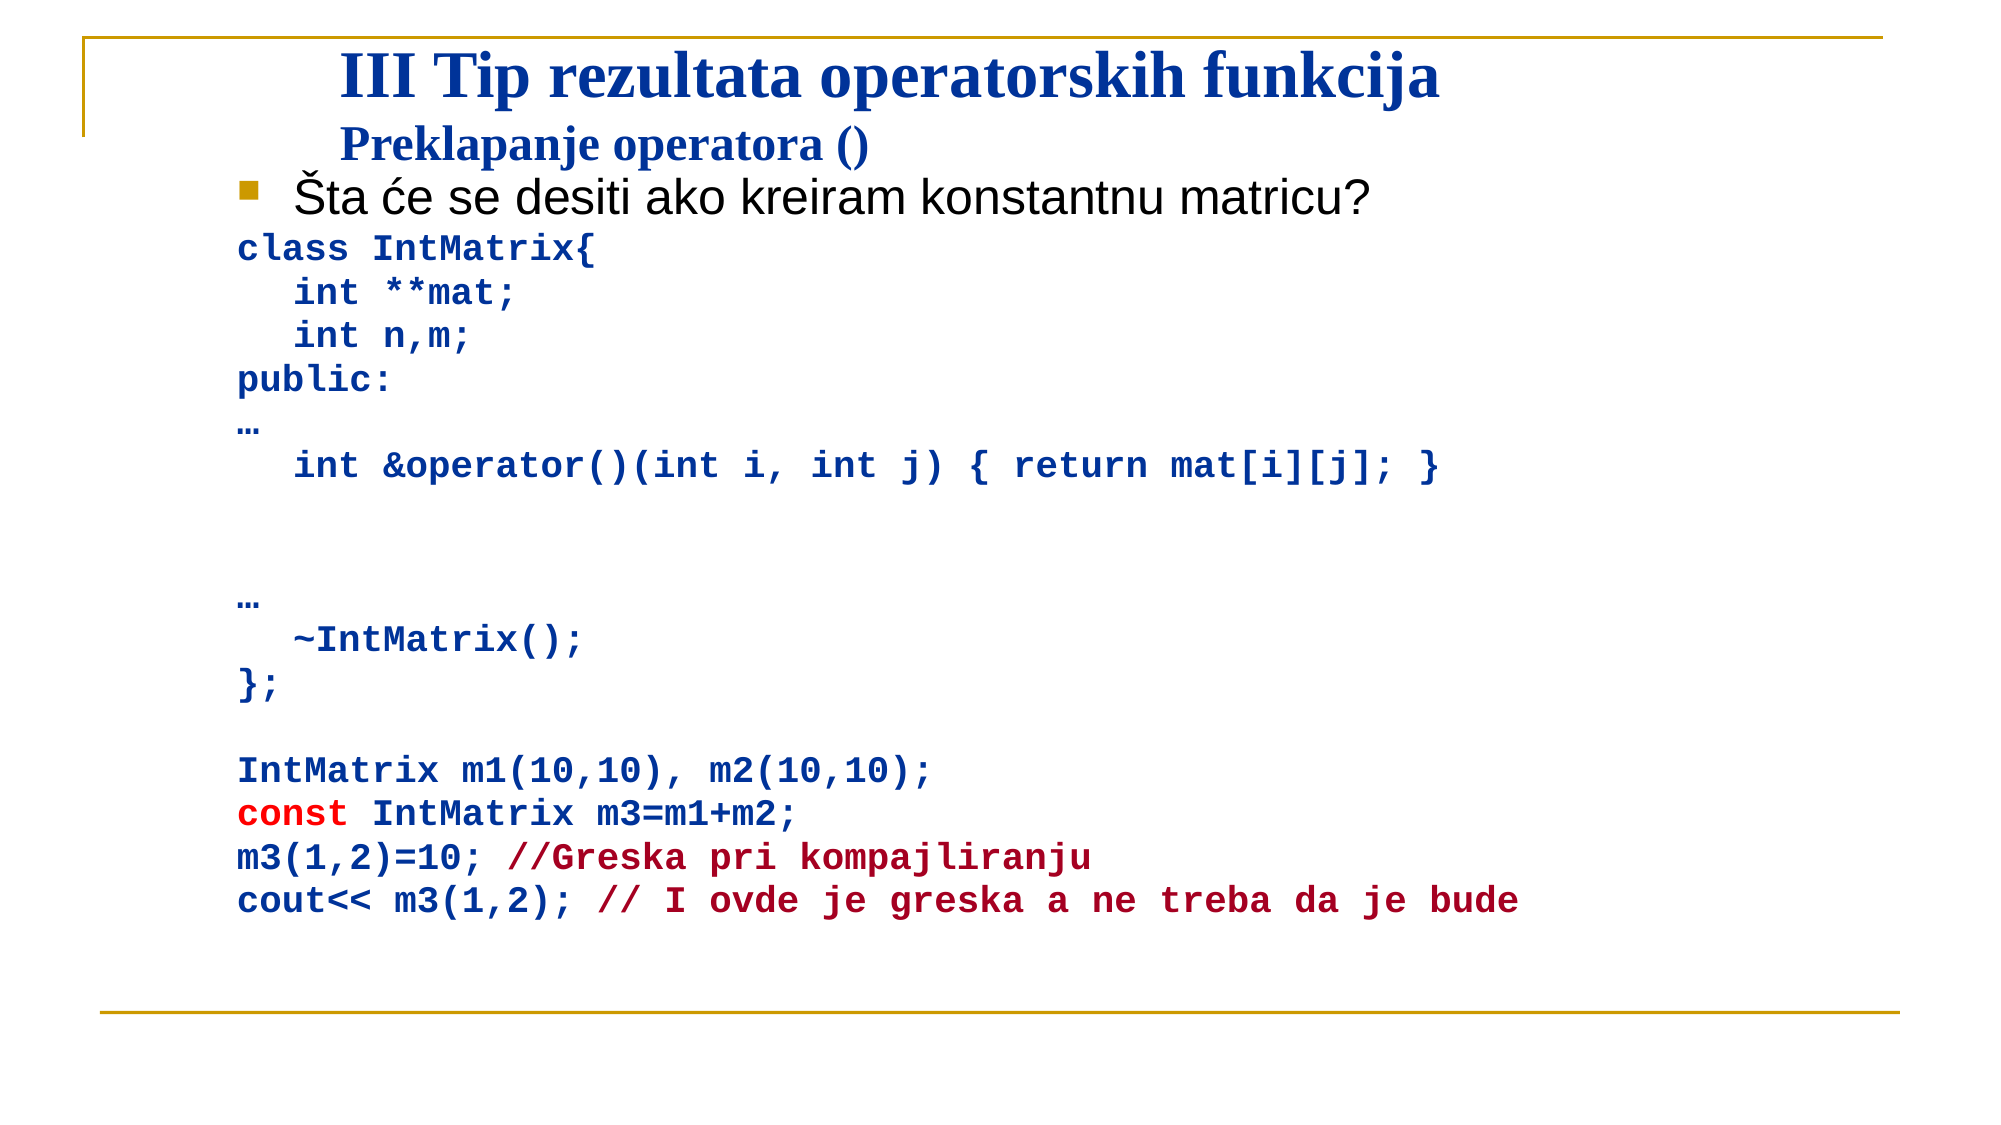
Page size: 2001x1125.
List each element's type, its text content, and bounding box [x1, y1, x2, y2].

list Šta će se desiti ako kreiram konstantnu matricu? class IntMatrix{ int **mat; int n,m; public: … int &operator()(int i, int j) { return mat[i][j]; } … ~IntMatrix(); }; IntMatrix m1(10,10), m2(10,10); const IntMatrix m3=m1+m2; m3(1,2)=10; //Greska pri kompajliranju cout<< m3(1,2); // I ovde je greska a ne treba da je bude [221, 168, 1572, 1038]
title III Tip rezultata operatorskih funkcija Preklapanje operatora () [324, 23, 1675, 151]
